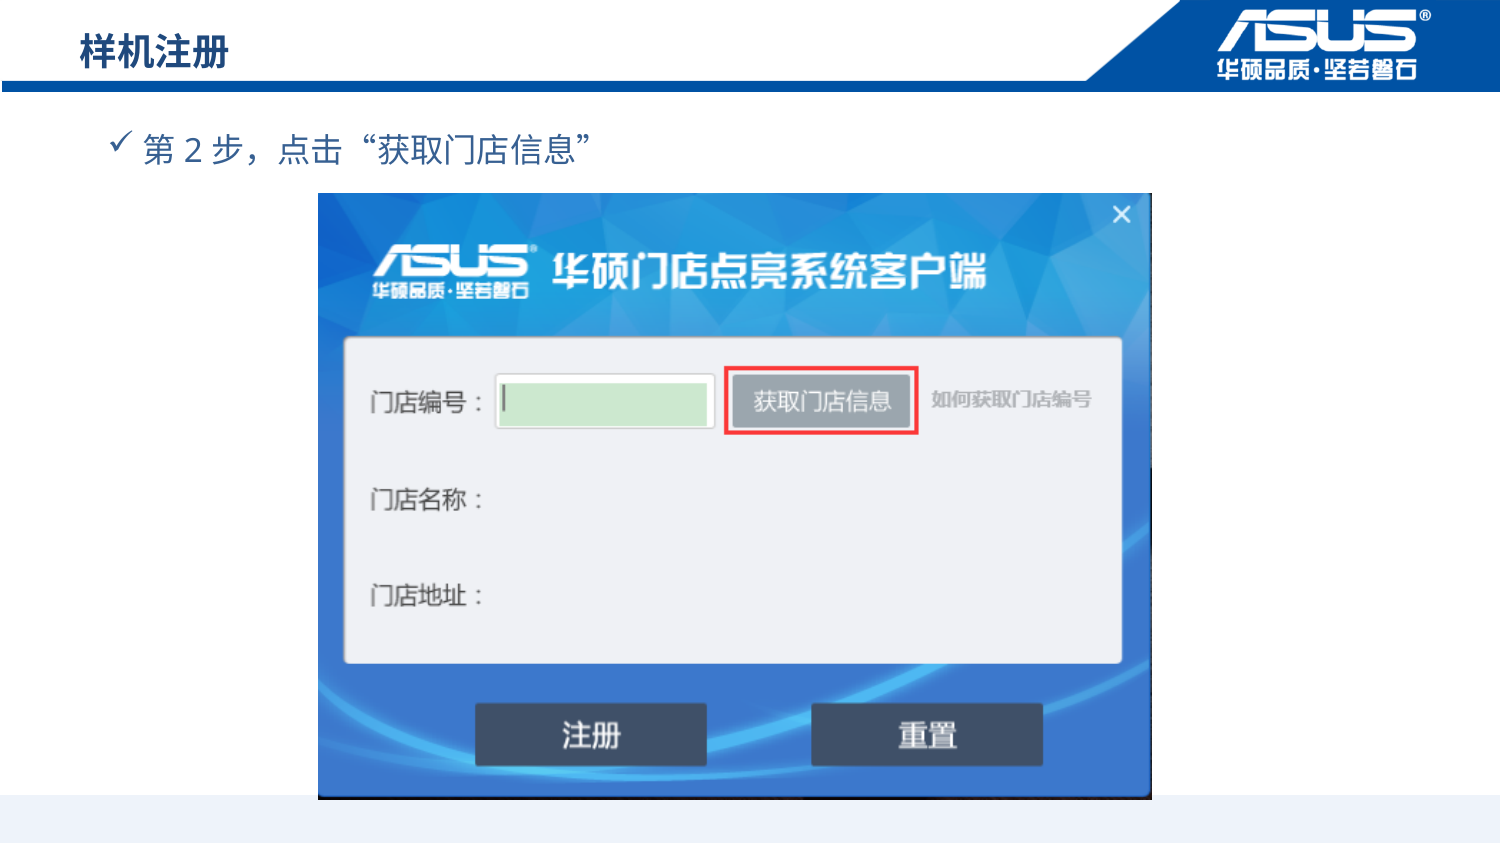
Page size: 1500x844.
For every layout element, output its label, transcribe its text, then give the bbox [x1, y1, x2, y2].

text_box 第2步，点击“获取门店信息” [53, 121, 1376, 177]
picture [0, 0, 1500, 92]
picture [0, 193, 1500, 843]
title 样机注册 [64, 20, 1069, 66]
